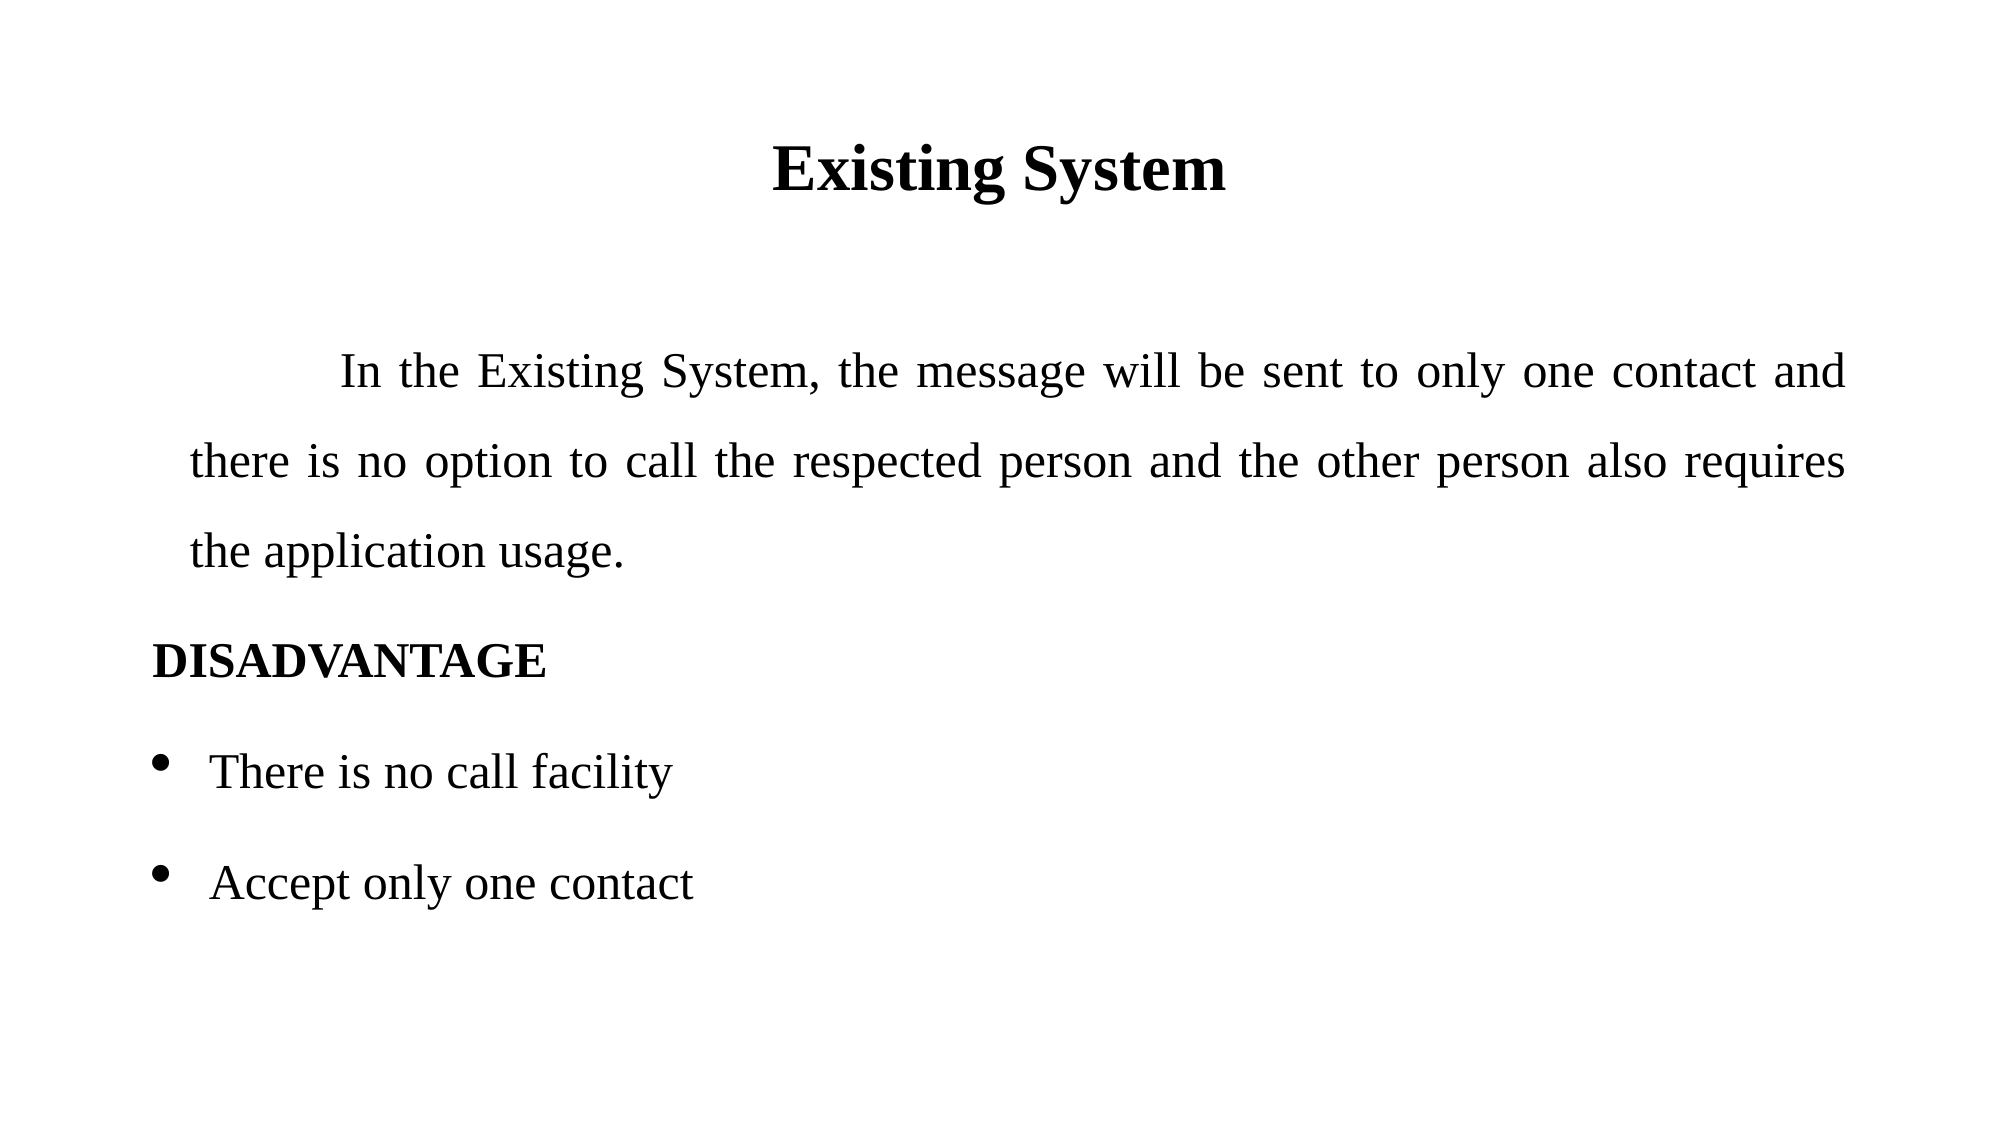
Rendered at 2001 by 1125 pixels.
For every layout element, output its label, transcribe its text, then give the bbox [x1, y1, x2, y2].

list In the Existing System, the message will be sent to only one contact and there is no option to call the respected person and the other person also requires the application usage. DISADVANTAGE There is no call facility Accept only one contact [137, 299, 1863, 1014]
title Existing System [137, 59, 1863, 278]
